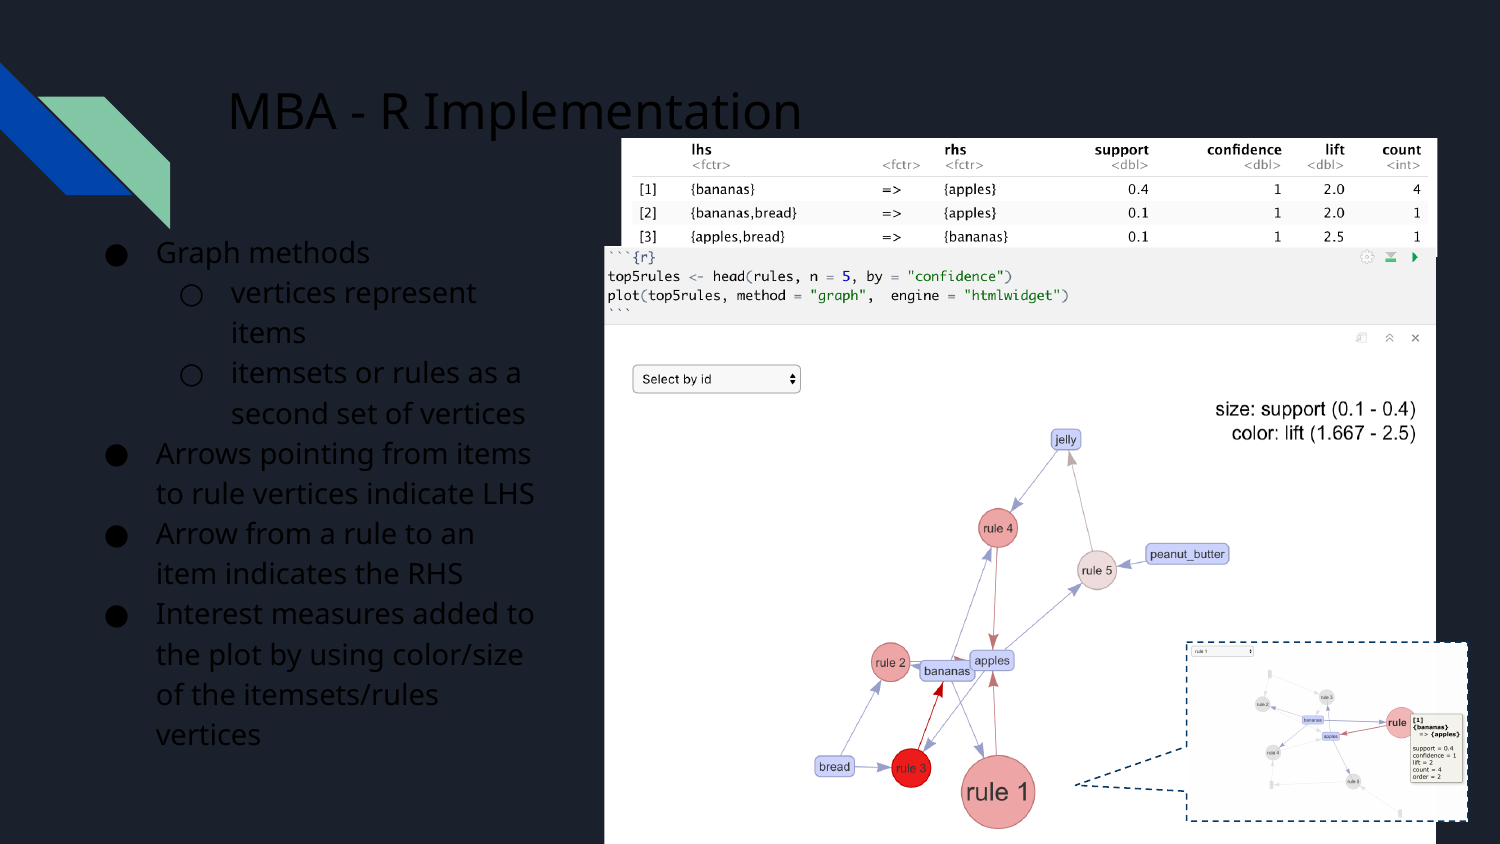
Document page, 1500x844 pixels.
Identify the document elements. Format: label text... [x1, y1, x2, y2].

text_box Graph methods vertices represent items itemsets or rules as a second set of vertices Arrows pointing from items to rule vertices indicate LHS Arrow from a rule to an item indicates the RHS Interest measures added to the plot by using color/size of the itemsets/rules vertices [65, 214, 558, 822]
title MBA - R Implementation [212, 64, 1468, 162]
picture [604, 137, 1468, 844]
